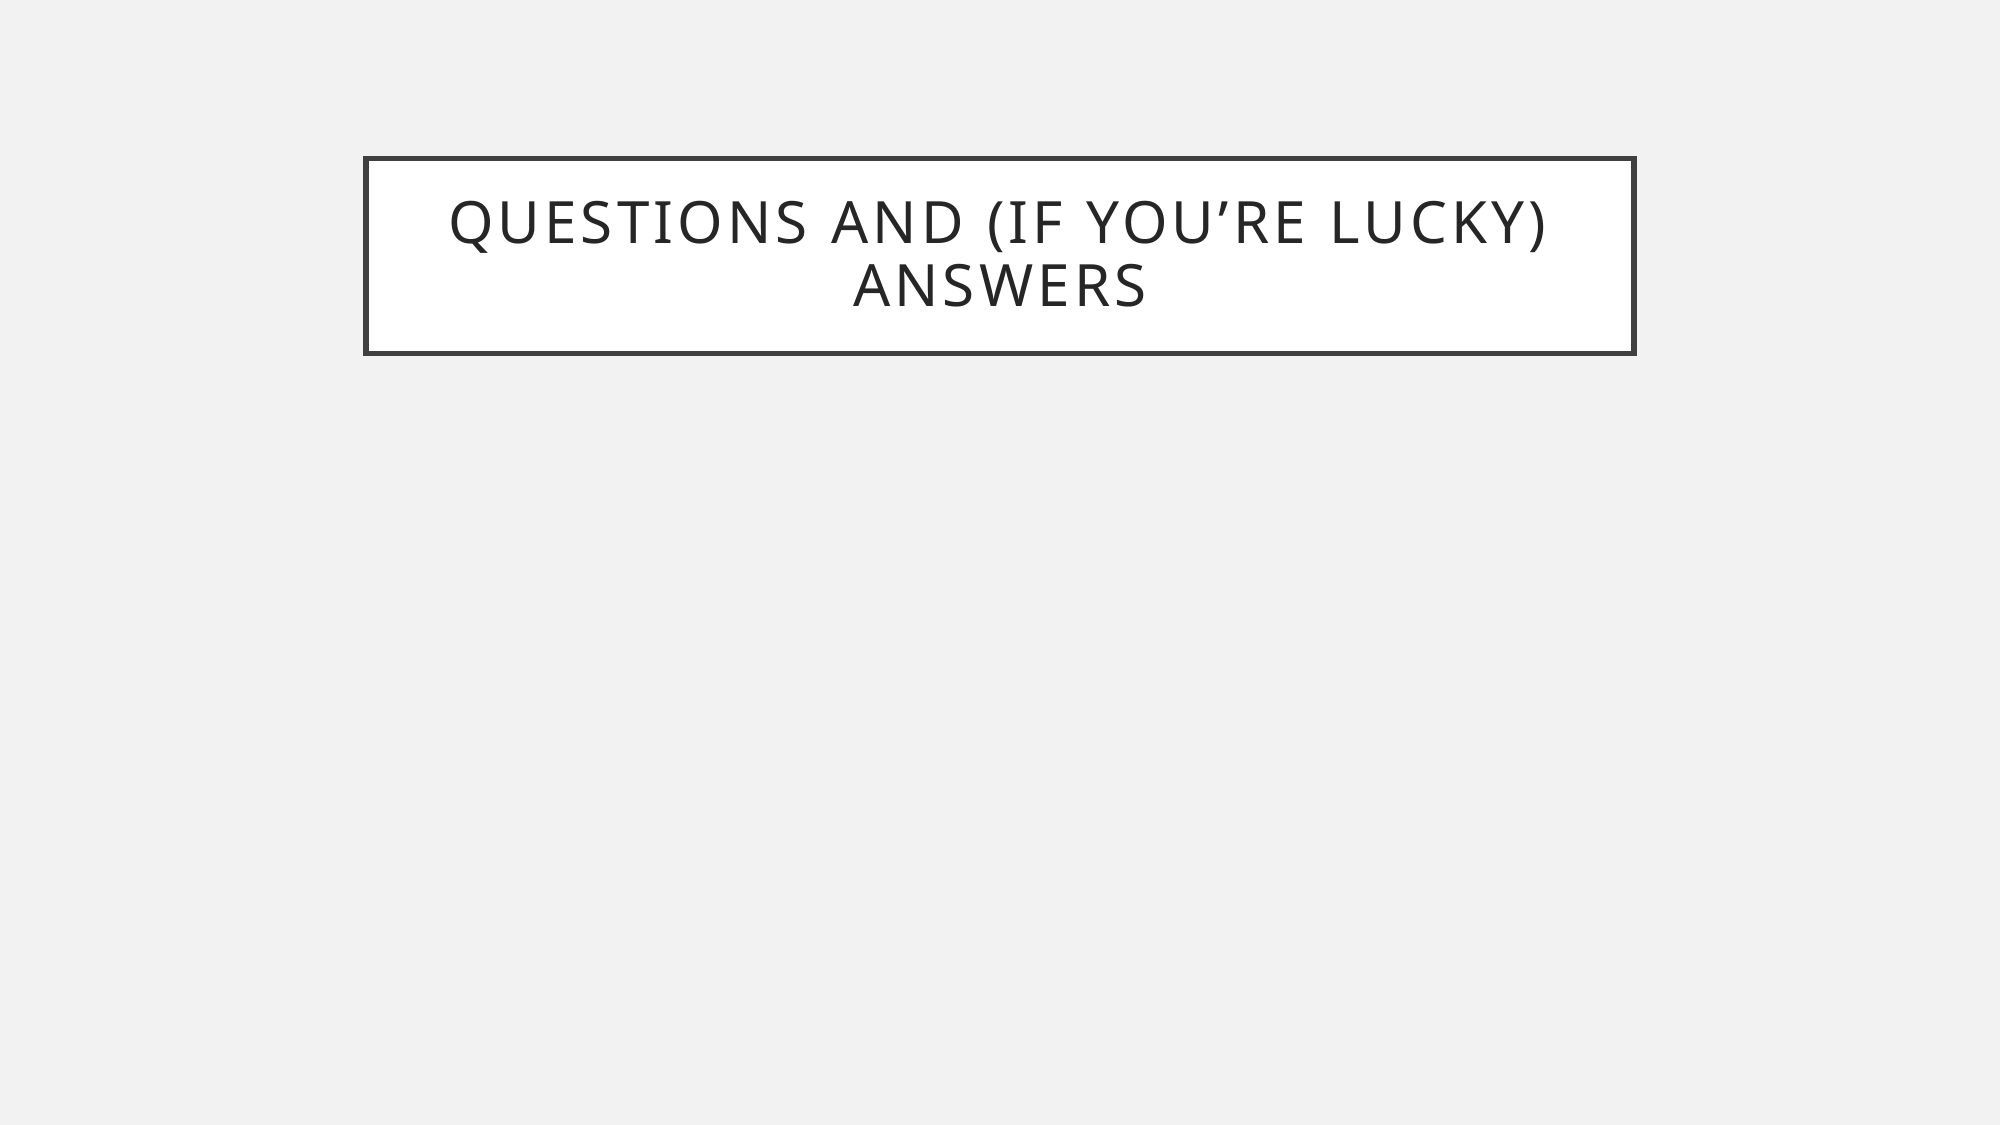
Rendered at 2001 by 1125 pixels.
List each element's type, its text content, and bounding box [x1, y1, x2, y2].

title Questions and (if you’re lucky) answers [363, 156, 1637, 356]
